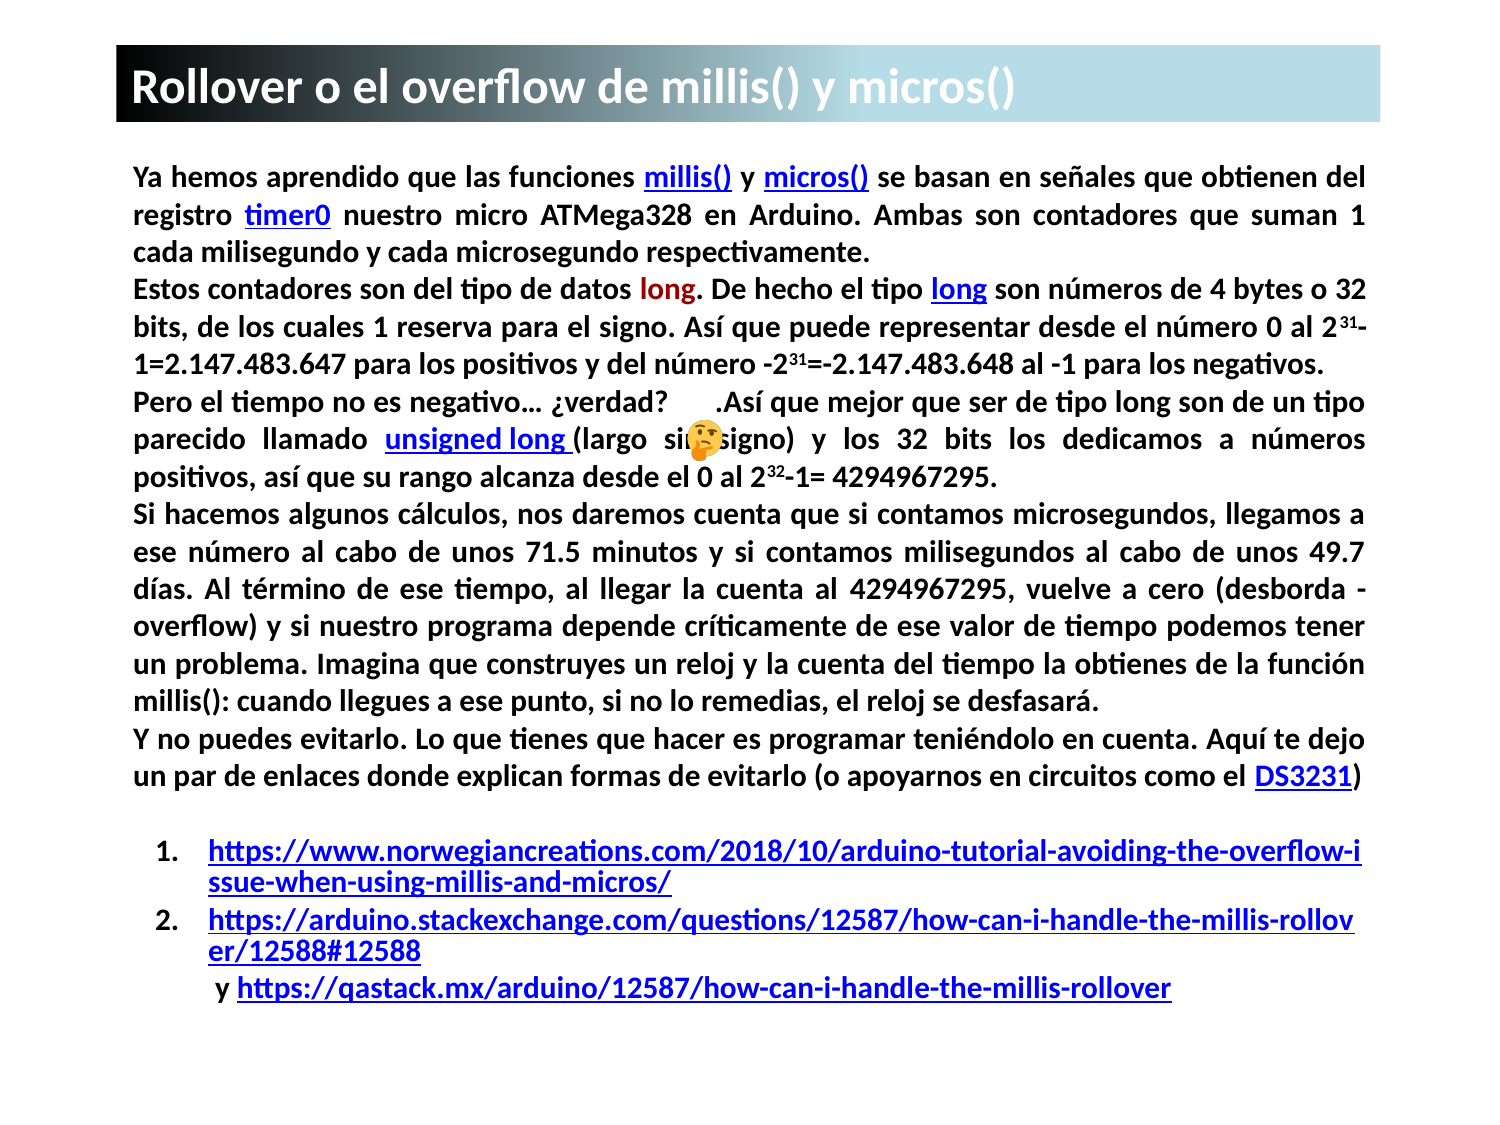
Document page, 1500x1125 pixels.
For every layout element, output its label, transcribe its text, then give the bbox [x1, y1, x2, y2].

text_box Rollover o el overflow de millis() y micros() [116, 45, 1381, 122]
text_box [117, 141, 1383, 1065]
